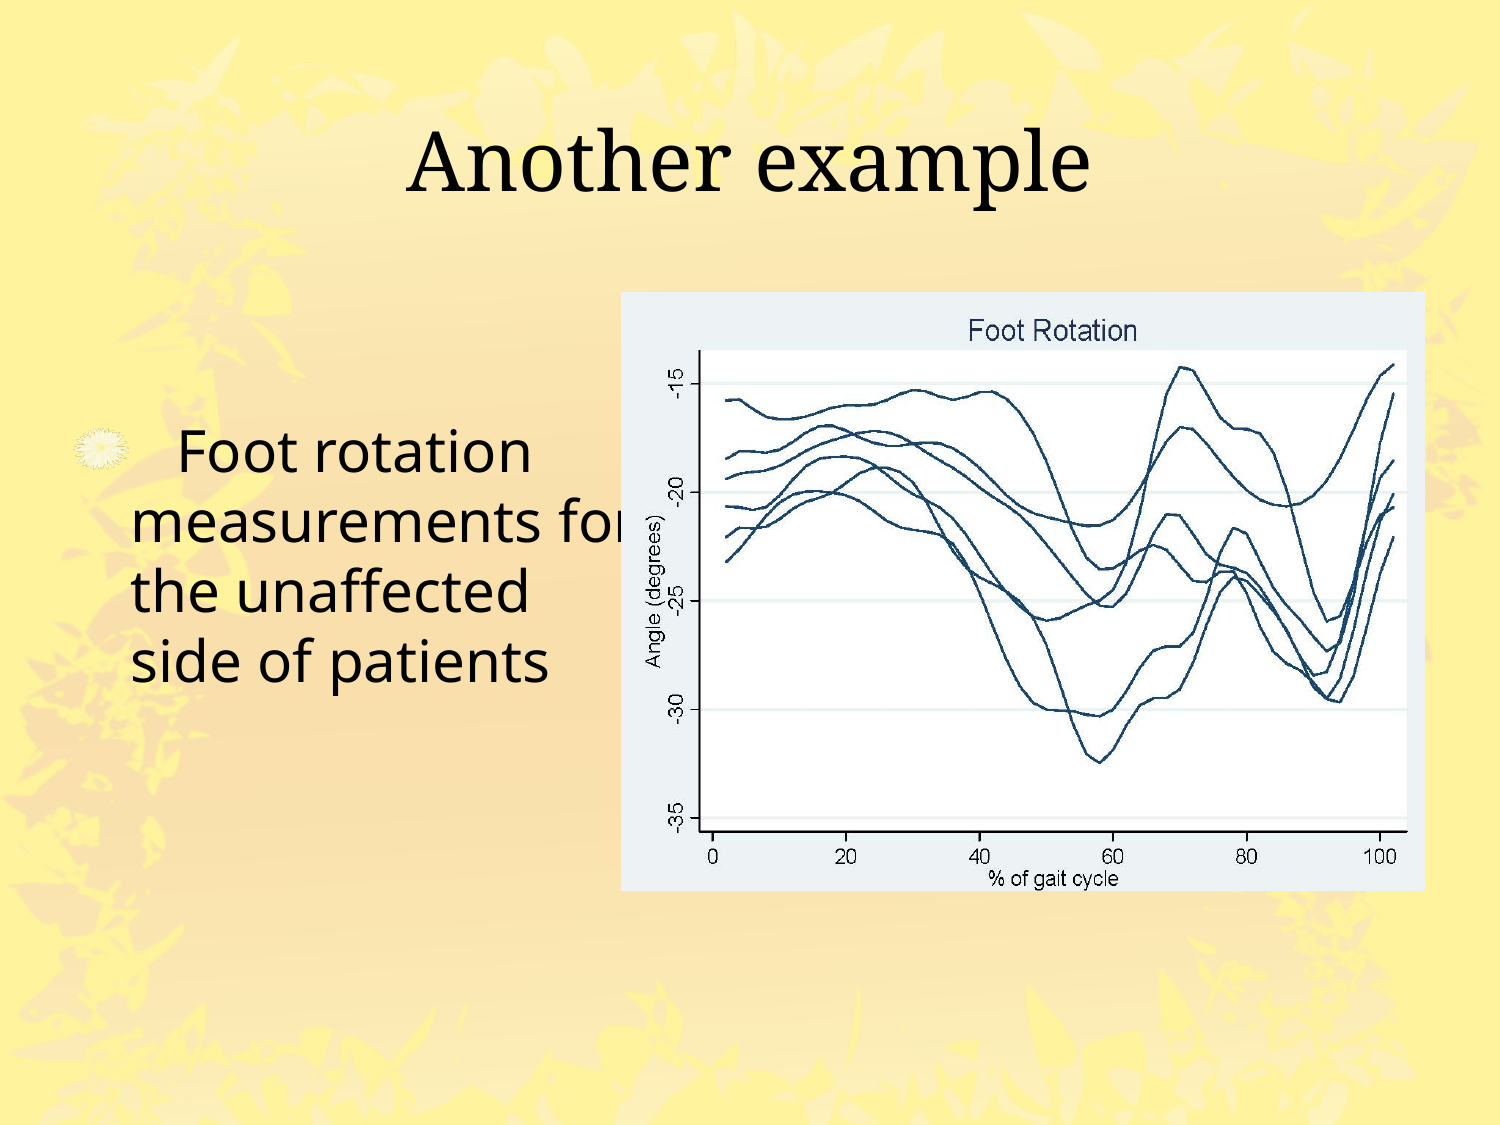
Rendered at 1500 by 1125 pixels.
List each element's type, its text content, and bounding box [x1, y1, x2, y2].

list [620, 292, 1426, 891]
list Foot rotation measurements for the unaffected side of patients [58, 324, 620, 797]
picture [0, 0, 1500, 1125]
title Another example [75, 49, 1425, 267]
